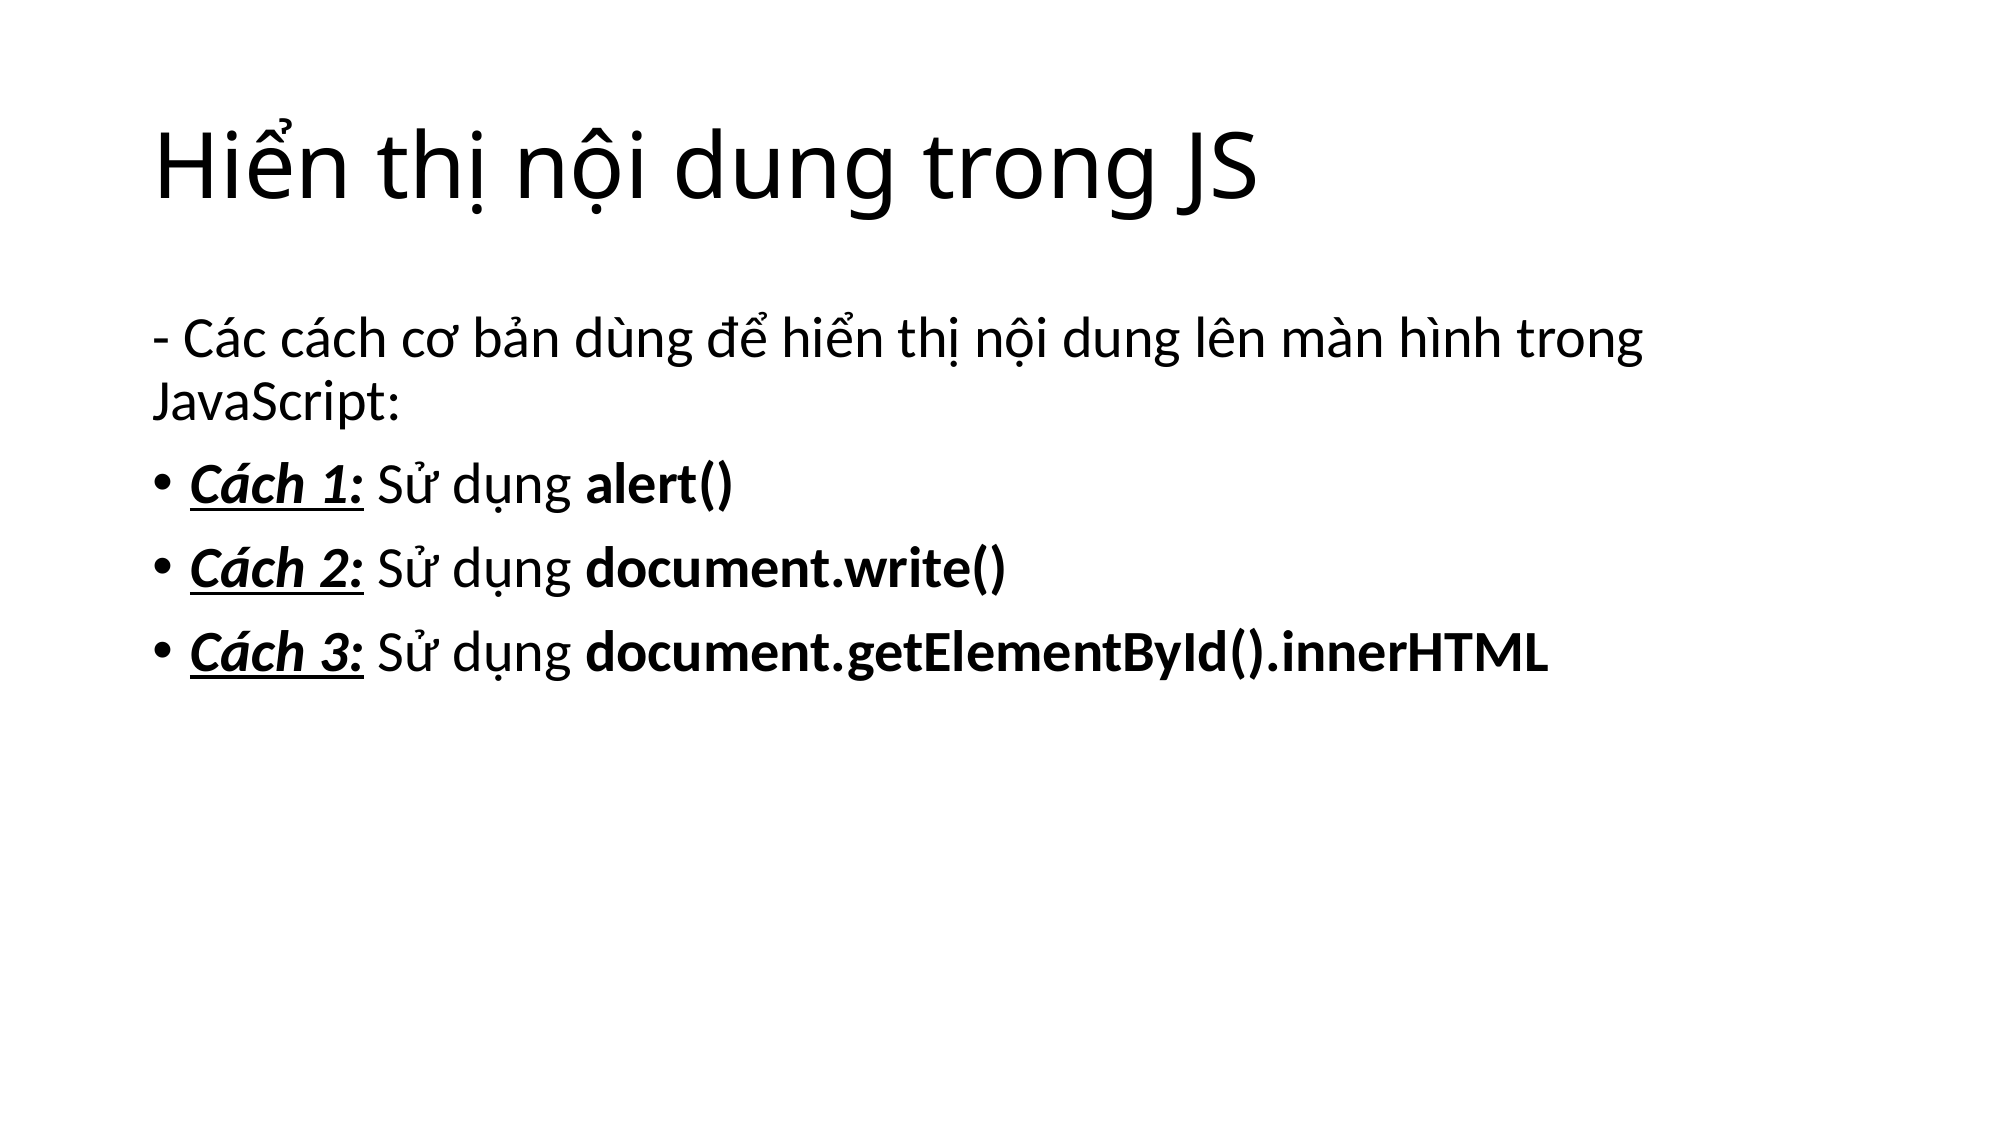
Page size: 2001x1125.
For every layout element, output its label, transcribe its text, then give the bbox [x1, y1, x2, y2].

title Hiển thị nội dung trong JS [137, 59, 1863, 278]
list - Các cách cơ bản dùng để hiển thị nội dung lên màn hình trong JavaScript: Cách 1: Sử dụng alert() Cách 2: Sử dụng document.write() Cách 3: Sử dụng document.getElementById().innerHTML [137, 299, 1863, 1014]
